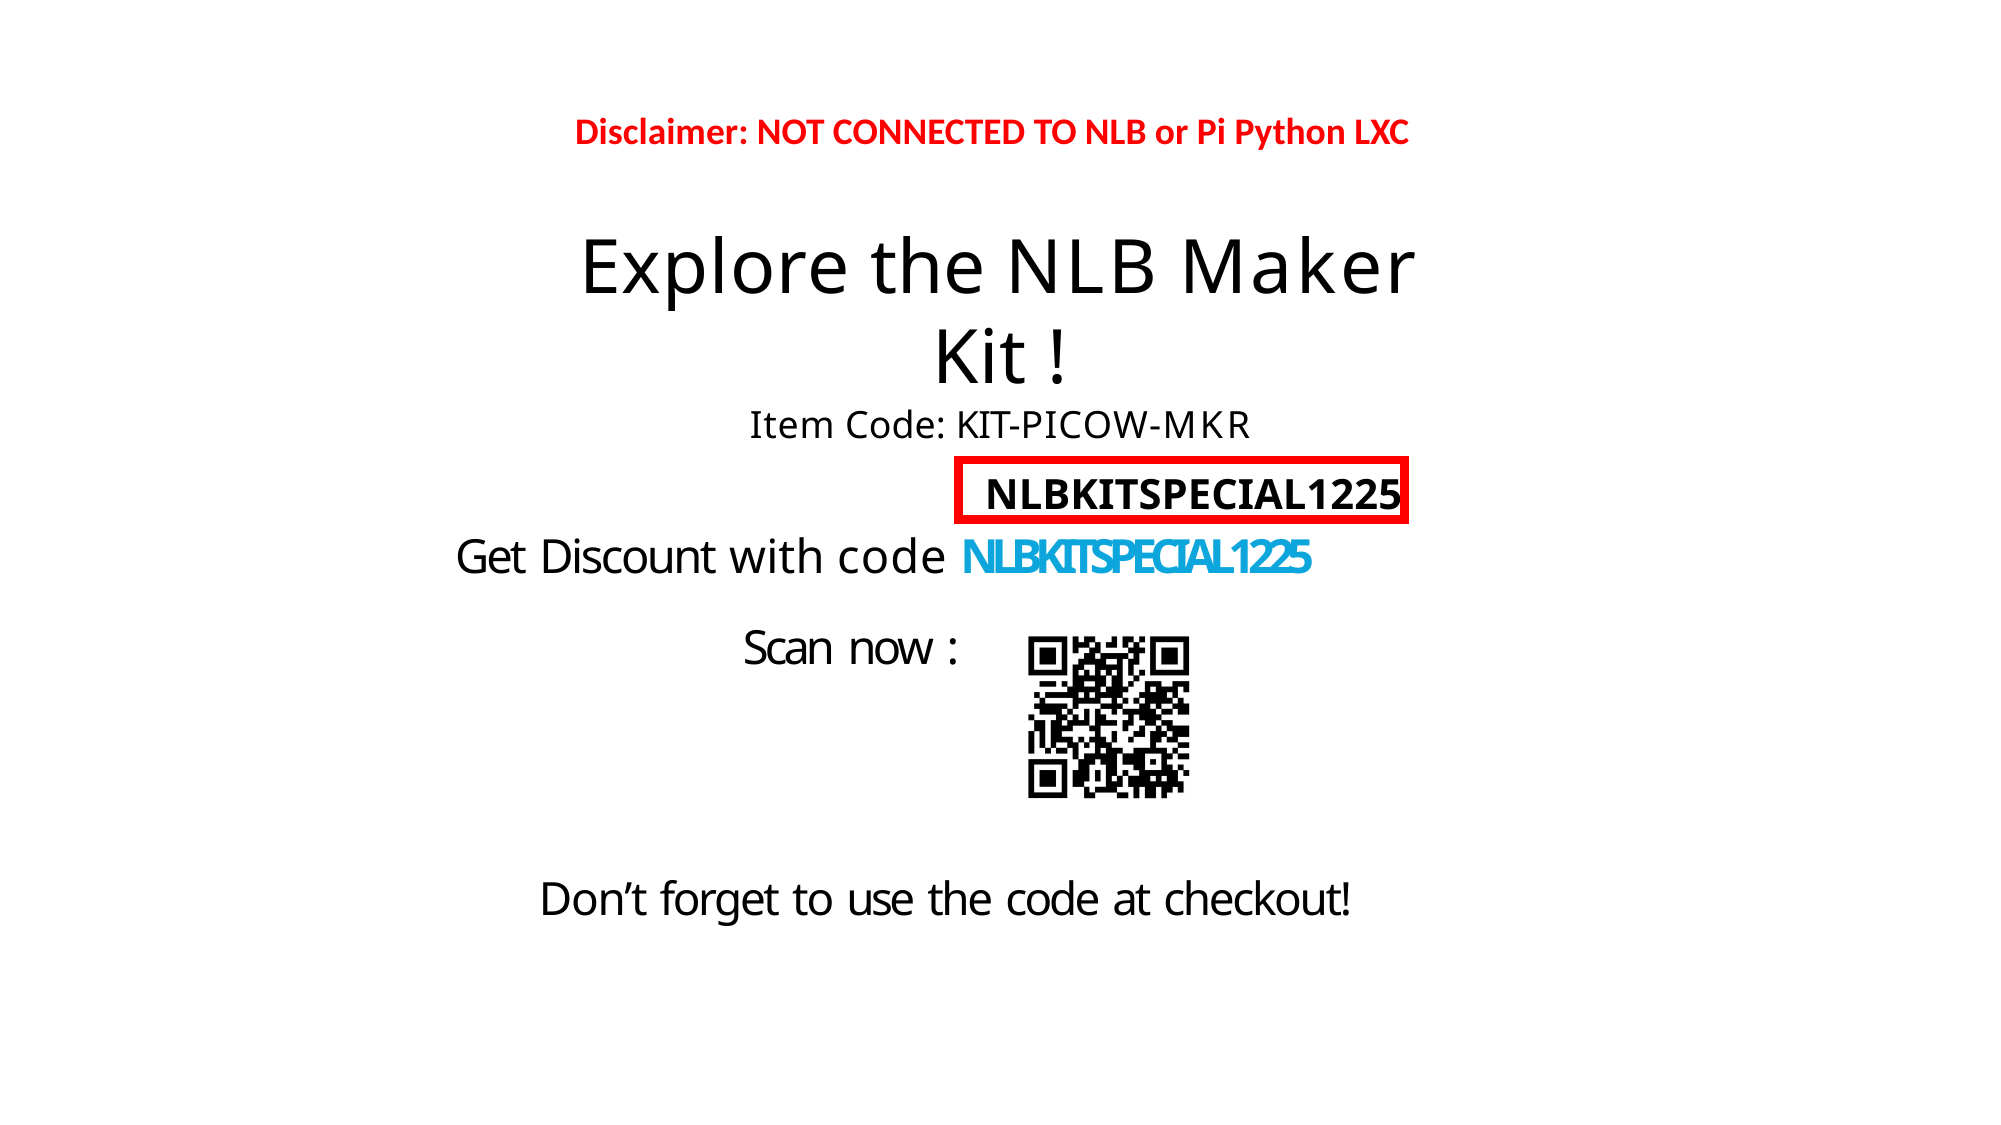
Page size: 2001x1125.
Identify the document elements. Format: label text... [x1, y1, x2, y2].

text_box [957, 459, 1405, 520]
text_box NLBKITSPECIAL1225 [970, 460, 1418, 525]
text_box Disclaimer: NOT CONNECTED TO NLB or Pi Python LXC [560, 99, 1426, 160]
picture [1027, 635, 1190, 799]
title Explore the NLB Maker Kit ! Item Code: KIT-PICOW-MKR [507, 212, 1493, 447]
text_box Get Discount with code NLBKITSPECIAL1225 Scan now : [453, 525, 1547, 674]
text_box Don’t forget to use the code at checkout! [537, 868, 1463, 925]
